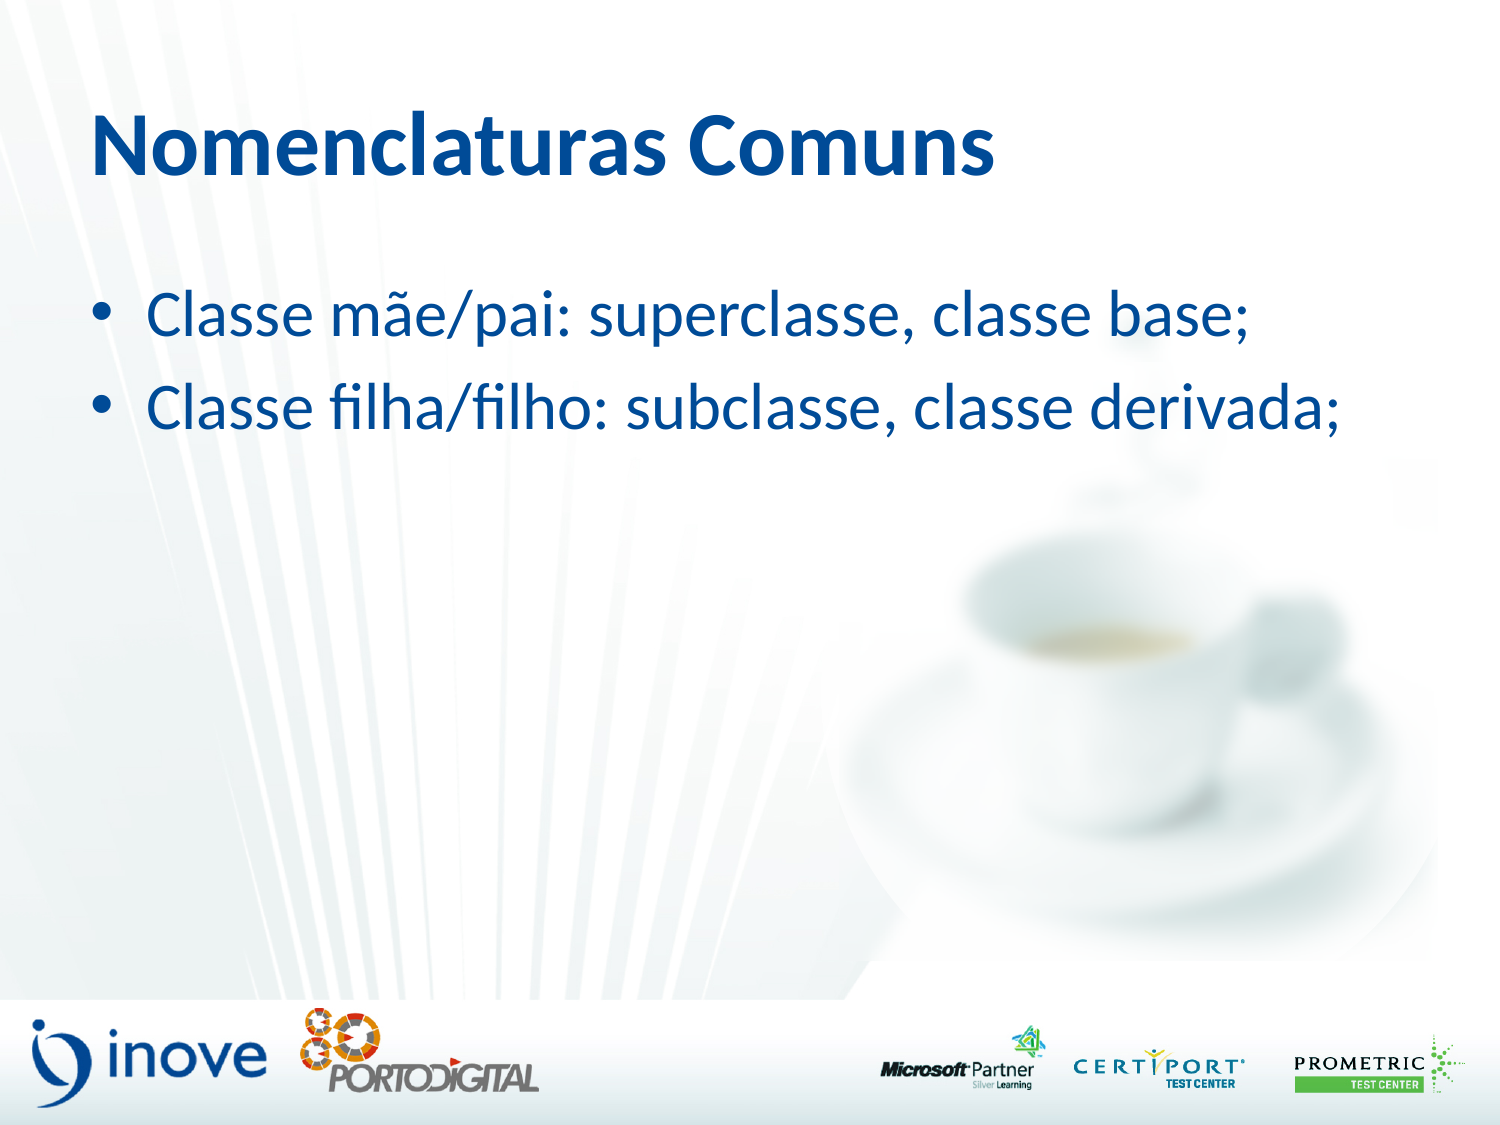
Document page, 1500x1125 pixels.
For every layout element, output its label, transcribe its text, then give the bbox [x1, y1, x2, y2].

picture [0, 0, 1500, 1125]
title Nomenclaturas Comuns [75, 45, 1425, 233]
list Classe mãe/pai: superclasse, classe base; Classe filha/filho: subclasse, classe derivada; [75, 262, 1425, 1005]
